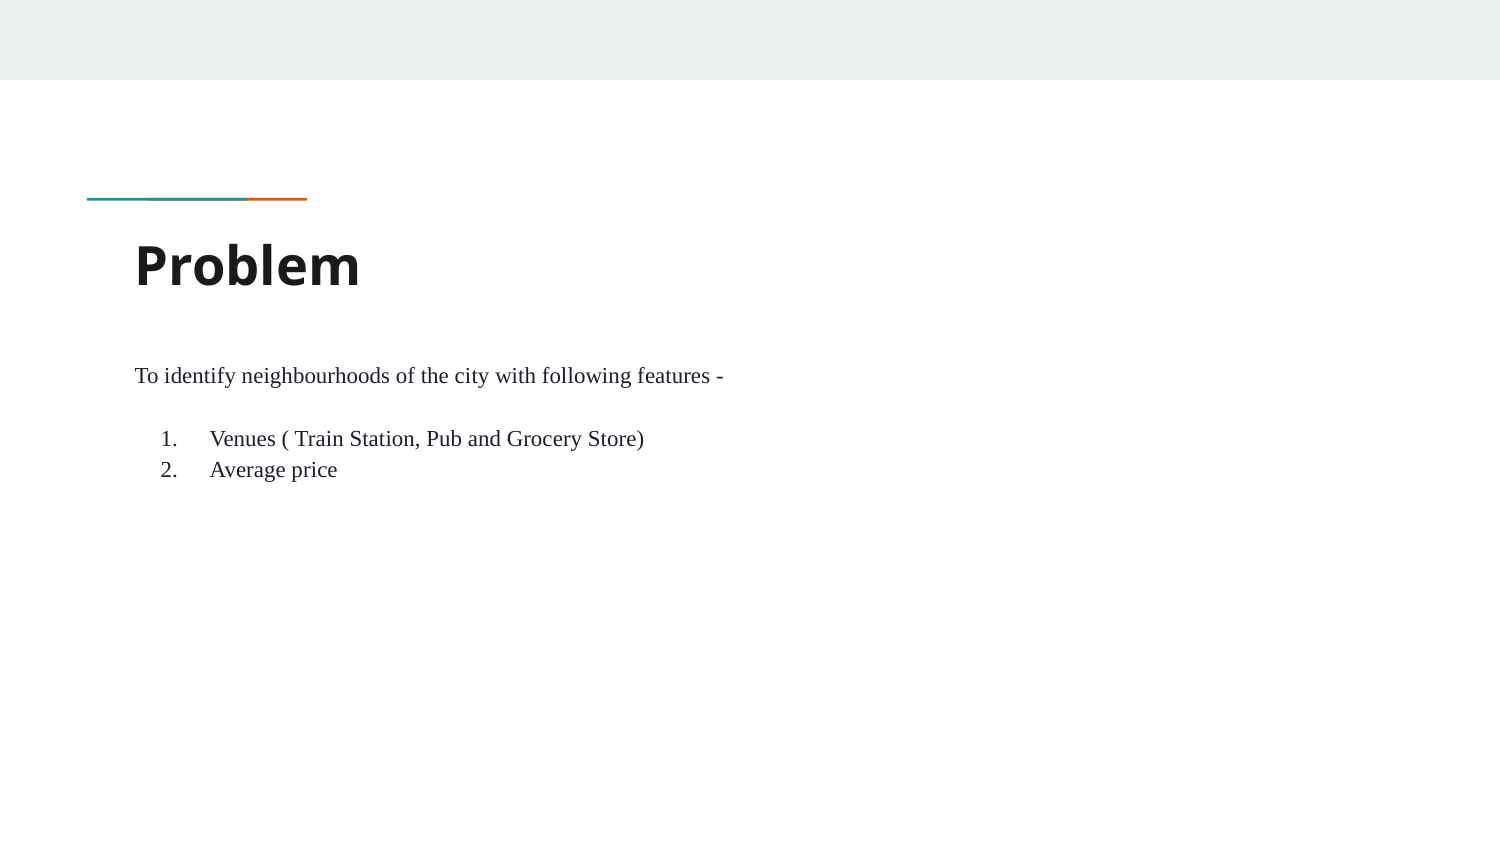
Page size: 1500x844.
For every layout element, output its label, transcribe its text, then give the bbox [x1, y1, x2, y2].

title Problem [119, 216, 1381, 305]
list To identify neighbourhoods of the city with following features - Venues ( Train Station, Pub and Grocery Store) Average price [119, 341, 1381, 520]
